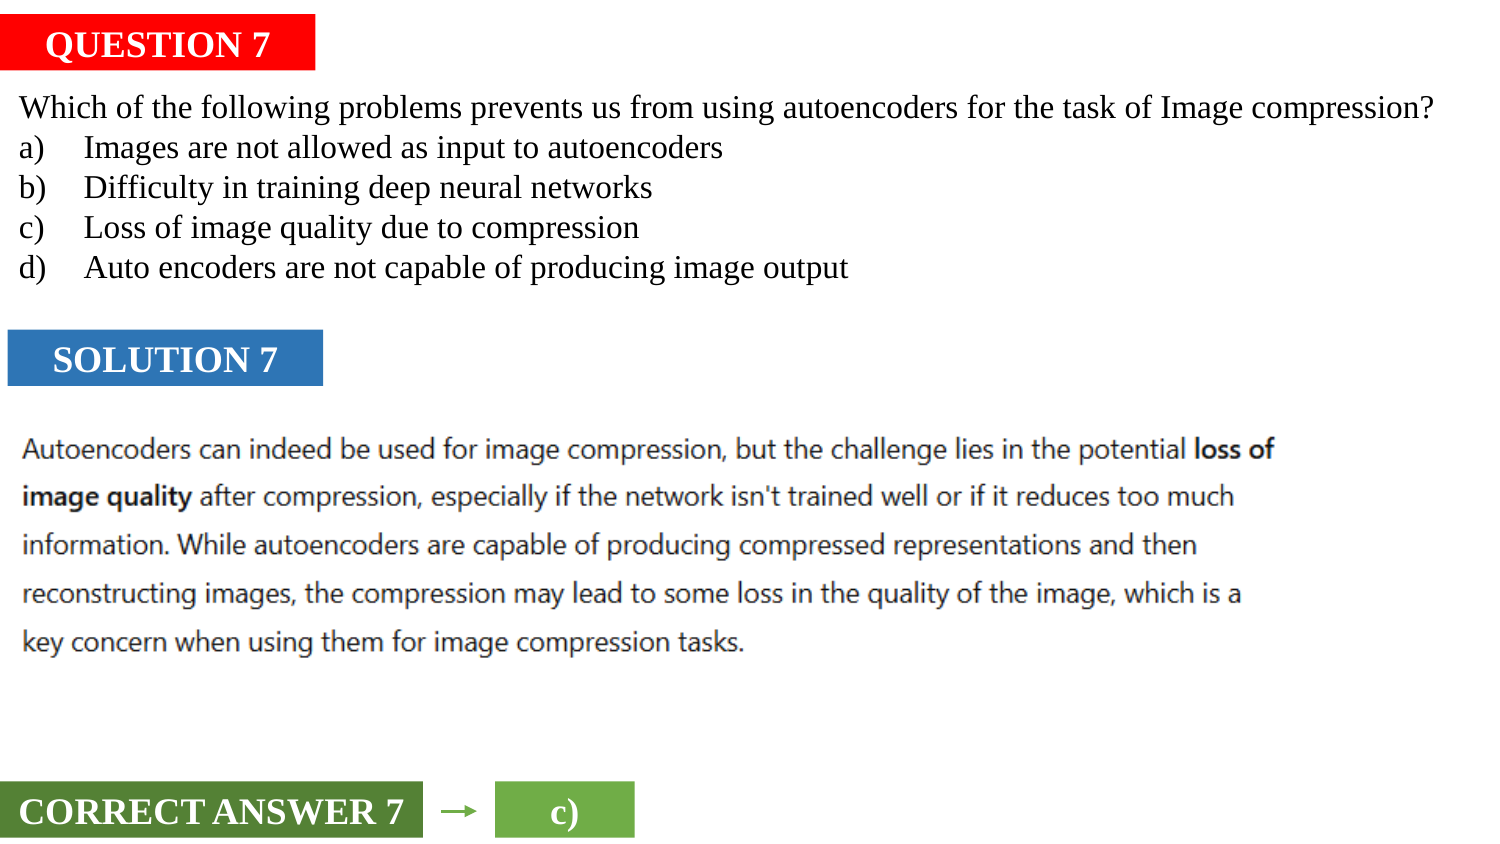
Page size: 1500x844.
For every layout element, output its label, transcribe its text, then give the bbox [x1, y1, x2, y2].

text_box CORRECT ANSWER 7 [0, 781, 423, 838]
text_box c) [495, 781, 635, 838]
text_box SOLUTION 7 [7, 329, 324, 386]
picture [10, 422, 1296, 672]
text_box QUESTION 7 [0, 14, 316, 71]
text_box Which of the following problems prevents us from using autoencoders for the task of Image compression? Images are not allowed as input to autoencoders Difficulty in training deep neural networks Loss of image quality due to compression Auto encoders are not capable of producing image output [7, 79, 1457, 291]
